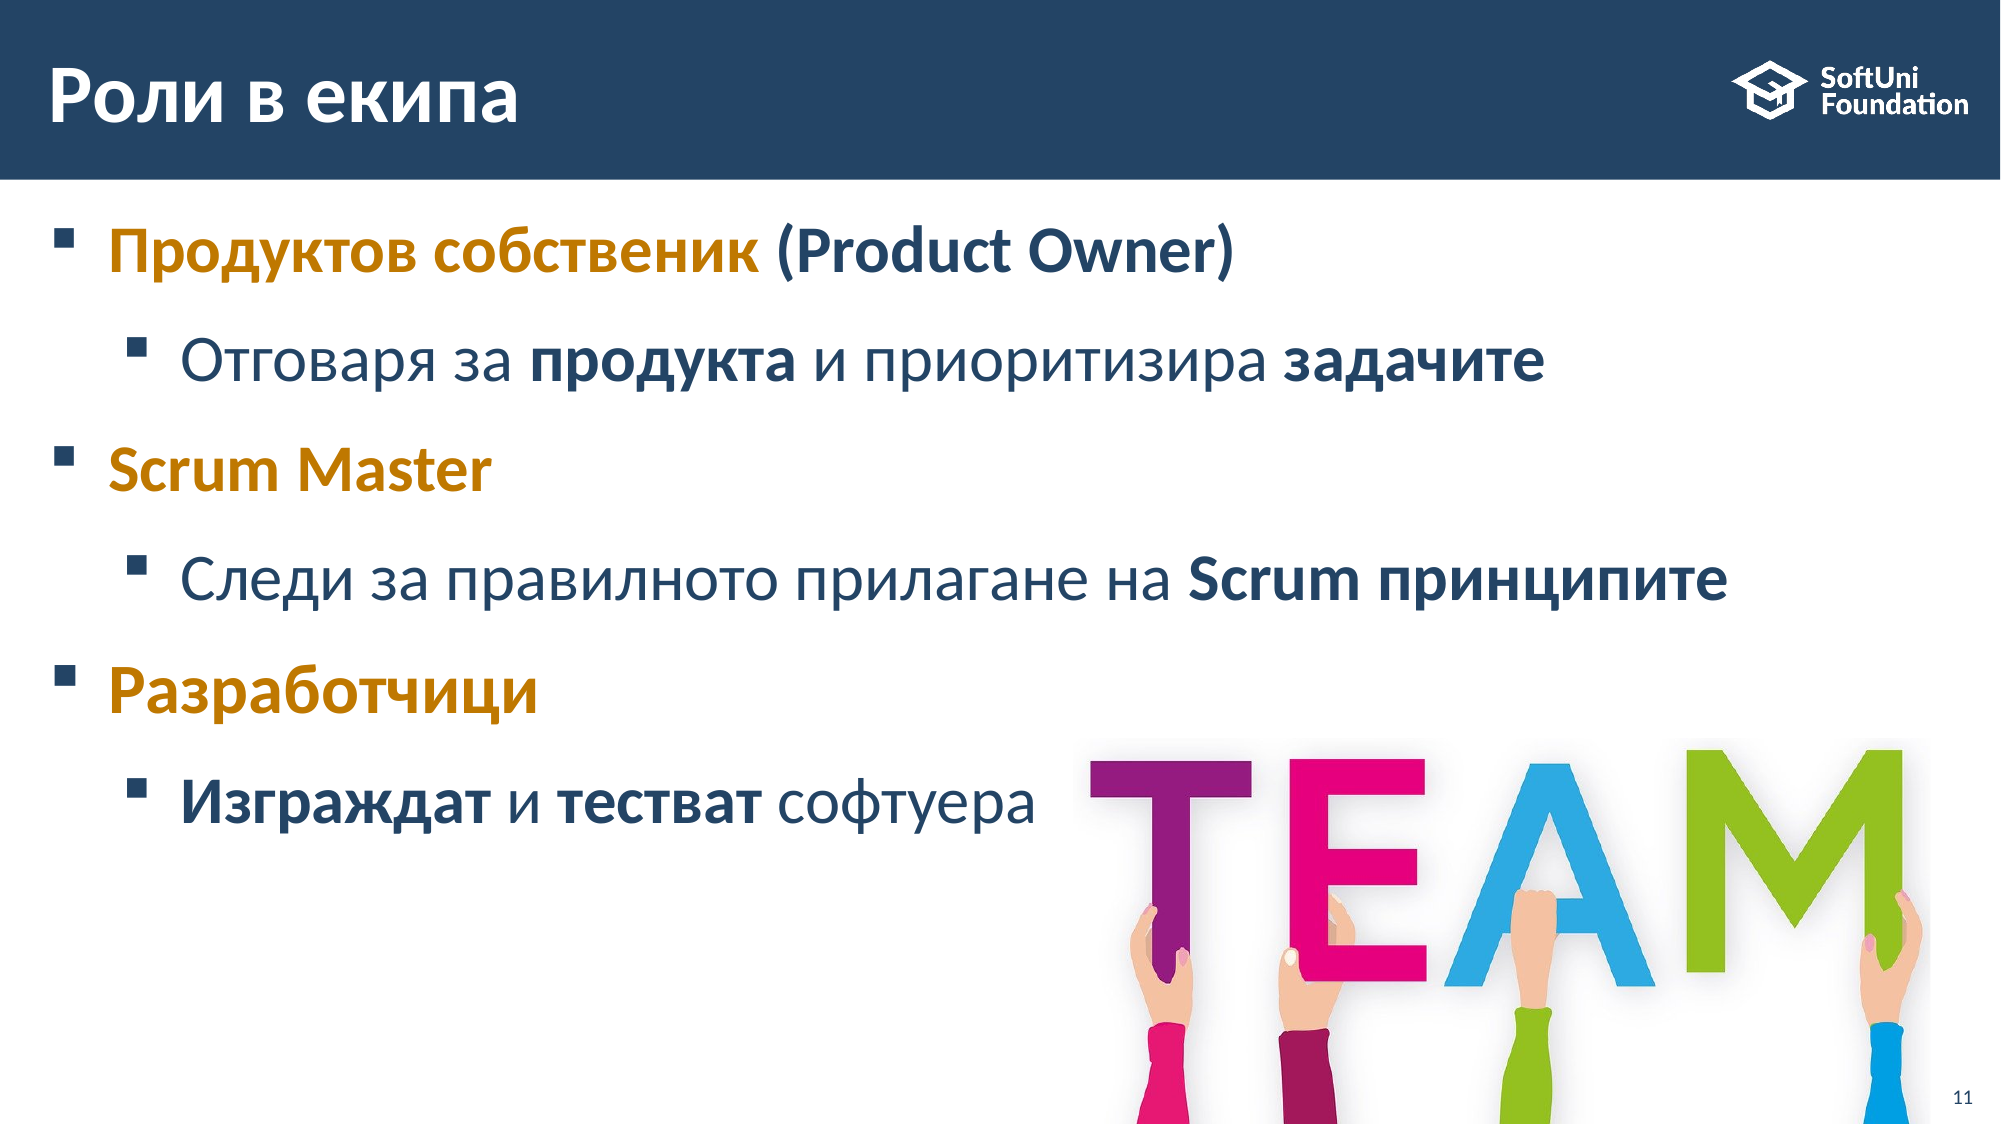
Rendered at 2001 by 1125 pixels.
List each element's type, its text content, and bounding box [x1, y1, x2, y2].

picture [1731, 60, 1968, 120]
title Роли в екипа [31, 16, 1716, 162]
list Продуктов собственик (Product Owner) Отговаря за продукта и приоритизира задачите Scrum Master Следи за правилното прилагане на Scrum принципите Разработчици Изграждат и тестват софтуера [31, 196, 1970, 1104]
picture [1072, 738, 1931, 1124]
slide_number 11 [1935, 1067, 1989, 1117]
